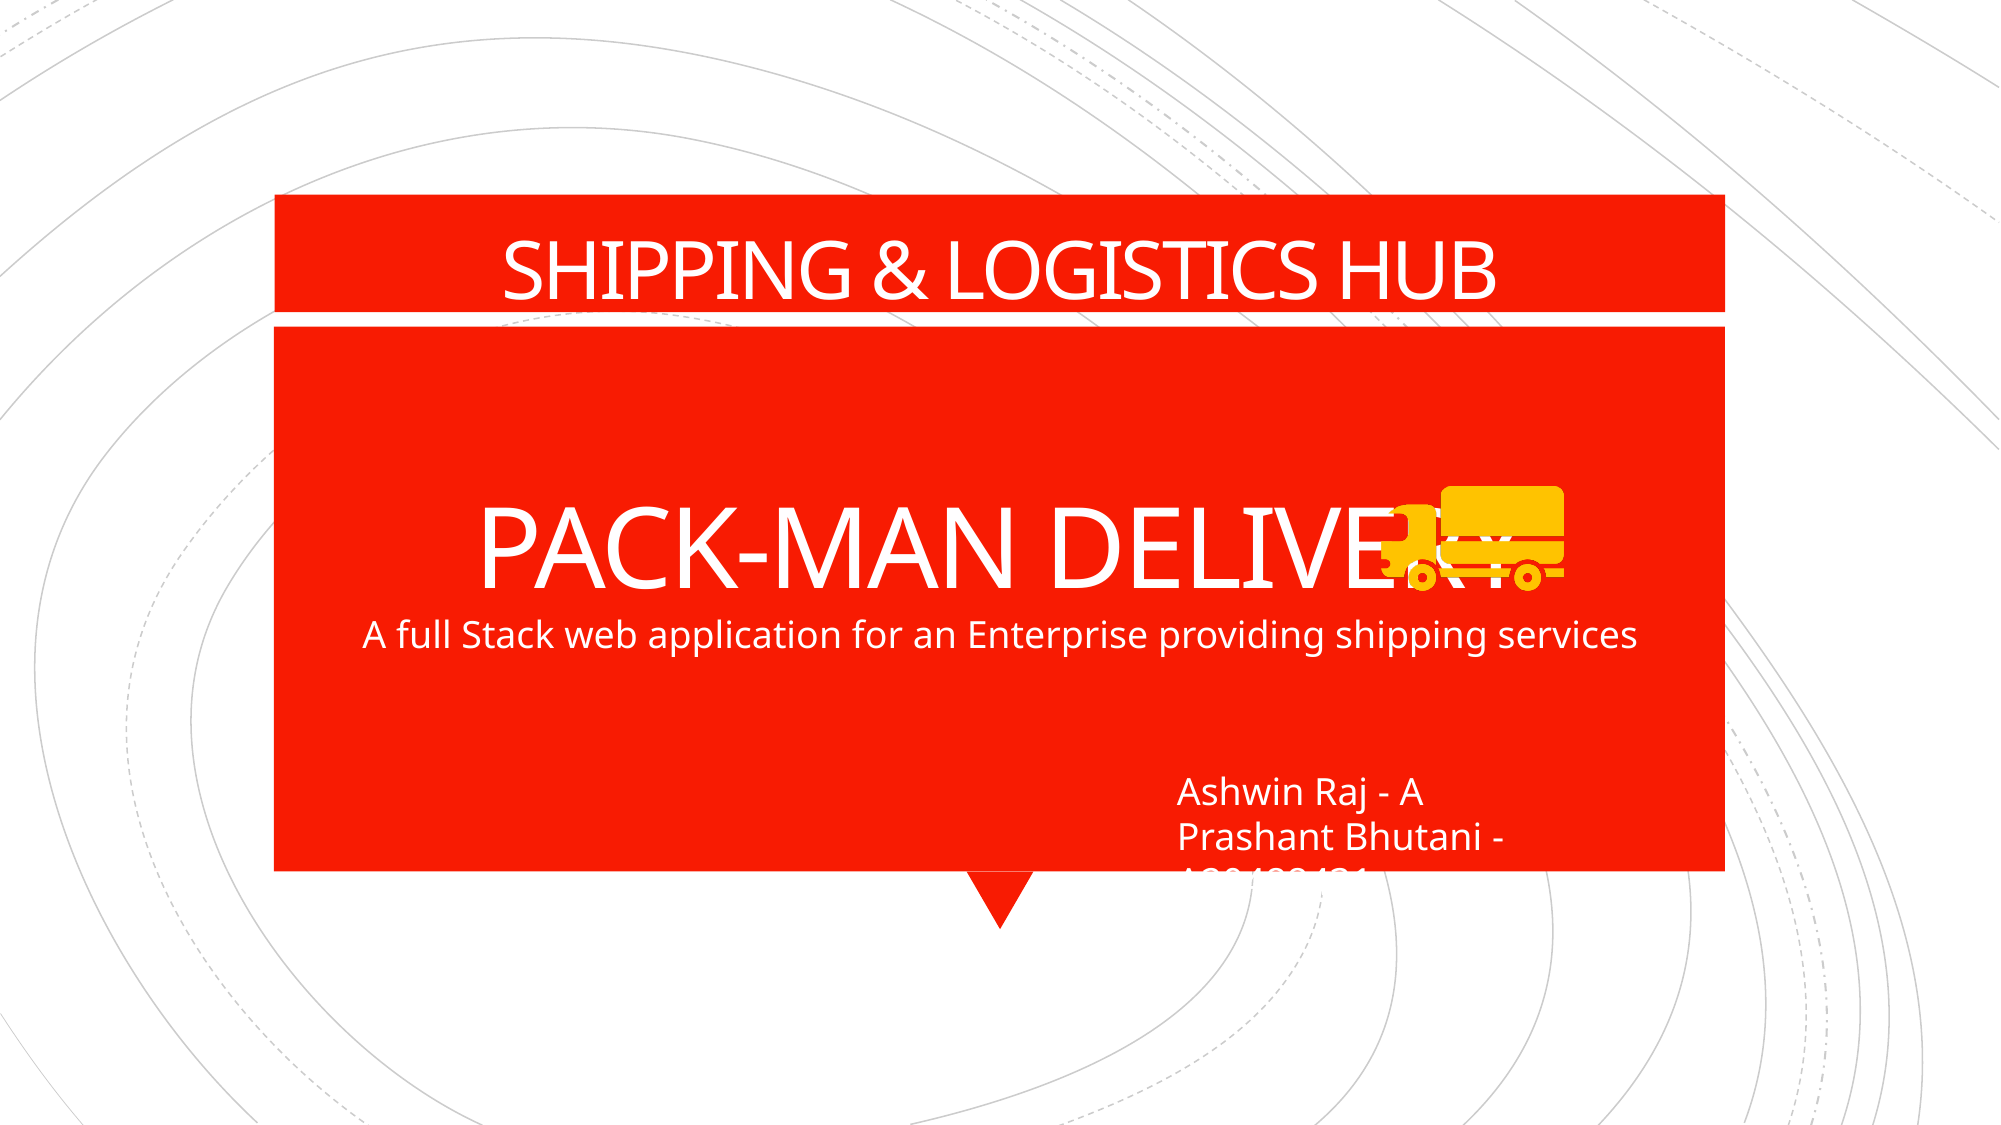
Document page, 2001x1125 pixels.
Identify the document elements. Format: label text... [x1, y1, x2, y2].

text_box SHIPPING & LOGISTICS HUB [288, 200, 1713, 316]
title PACK-MAN DELIVERY [287, 332, 1712, 611]
subtitle A full Stack web application for an Enterprise providing shipping services [289, 610, 1713, 745]
picture [1381, 485, 1564, 591]
text_box Ashwin Raj - A Prashant Bhutani - A20488431 [1162, 761, 1713, 911]
